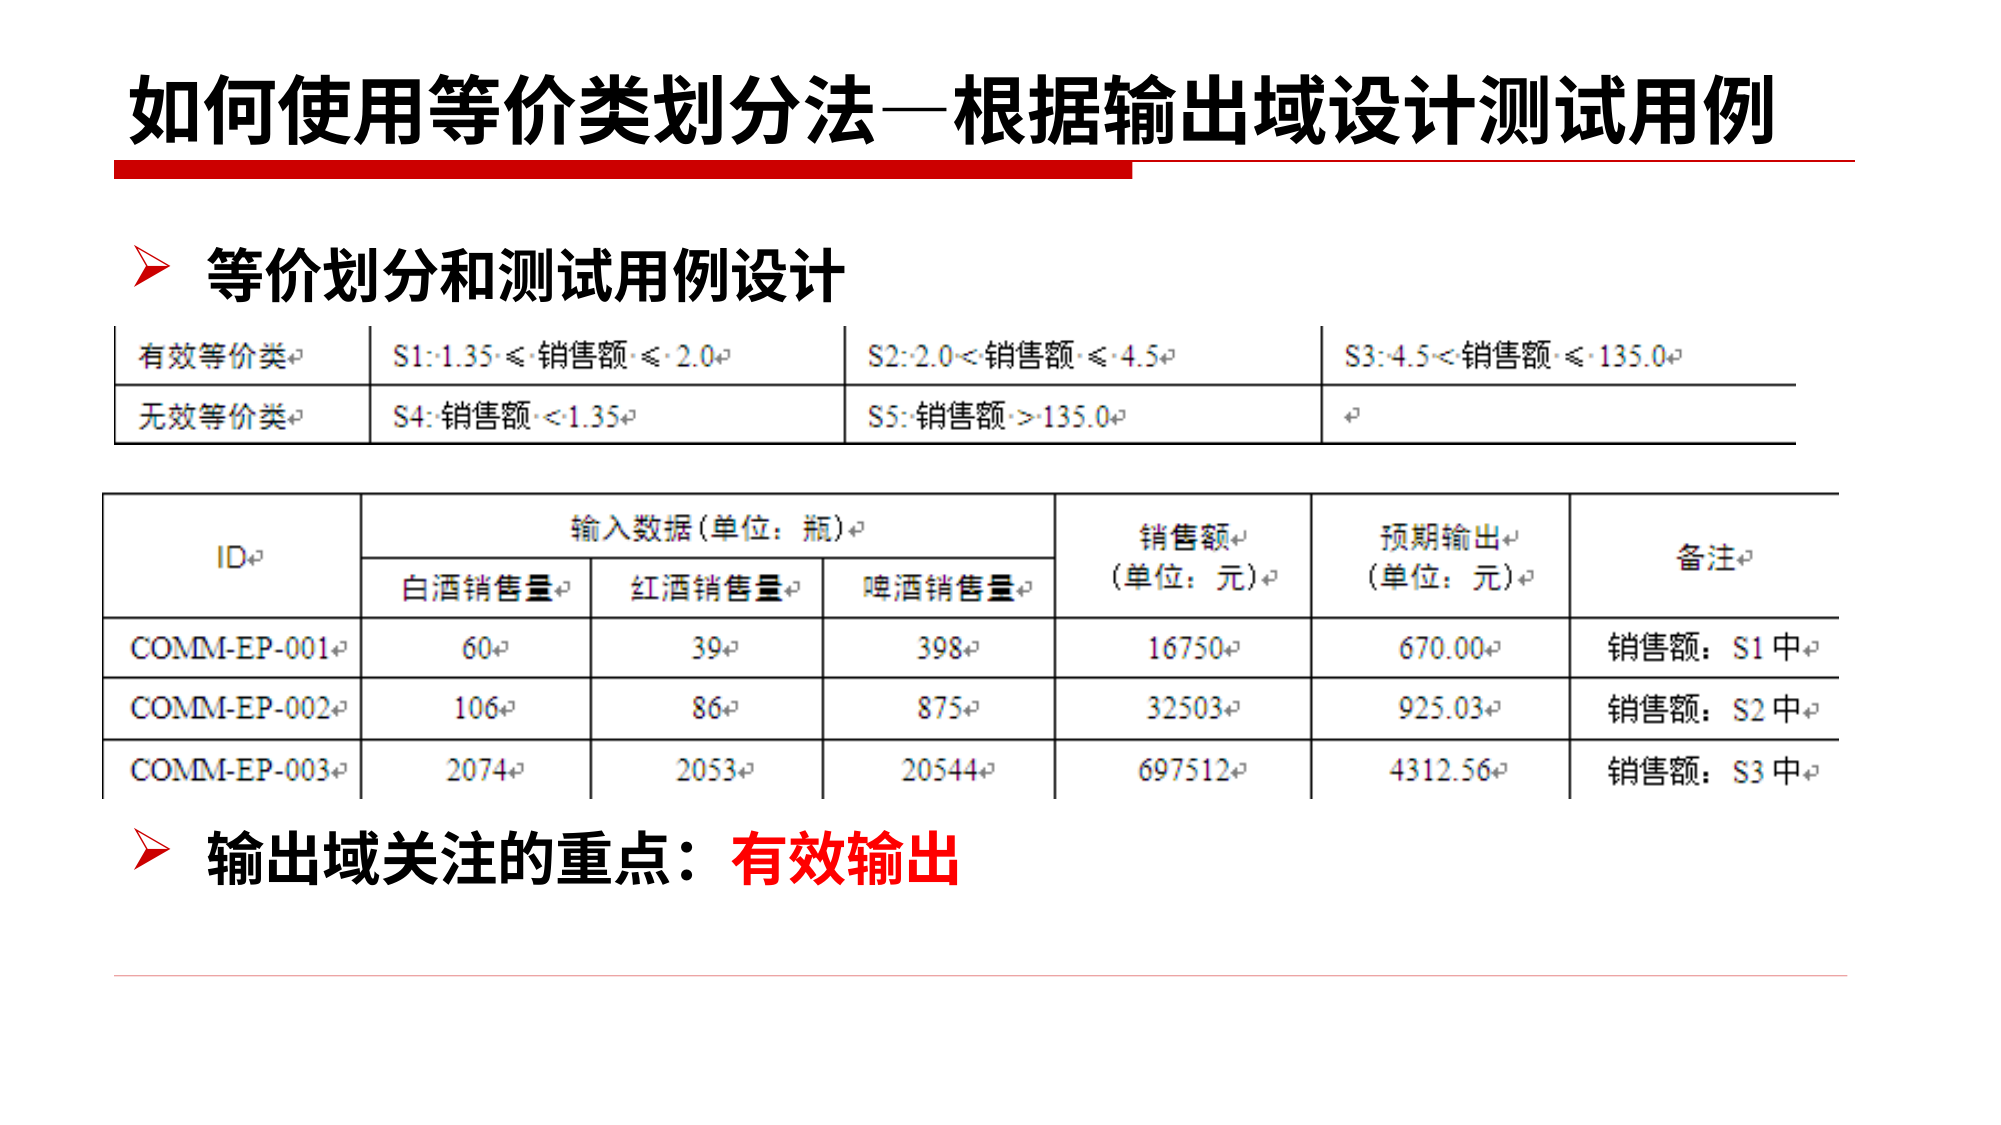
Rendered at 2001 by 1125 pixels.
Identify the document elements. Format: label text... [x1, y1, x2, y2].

picture [113, 325, 1796, 445]
title 如何使用等价类划分法—根据输出域设计测试用例 [112, 42, 1863, 161]
list 等价划分和测试用例设计 输出域关注的重点：有效输出 [114, 196, 1865, 897]
picture [101, 491, 1840, 799]
